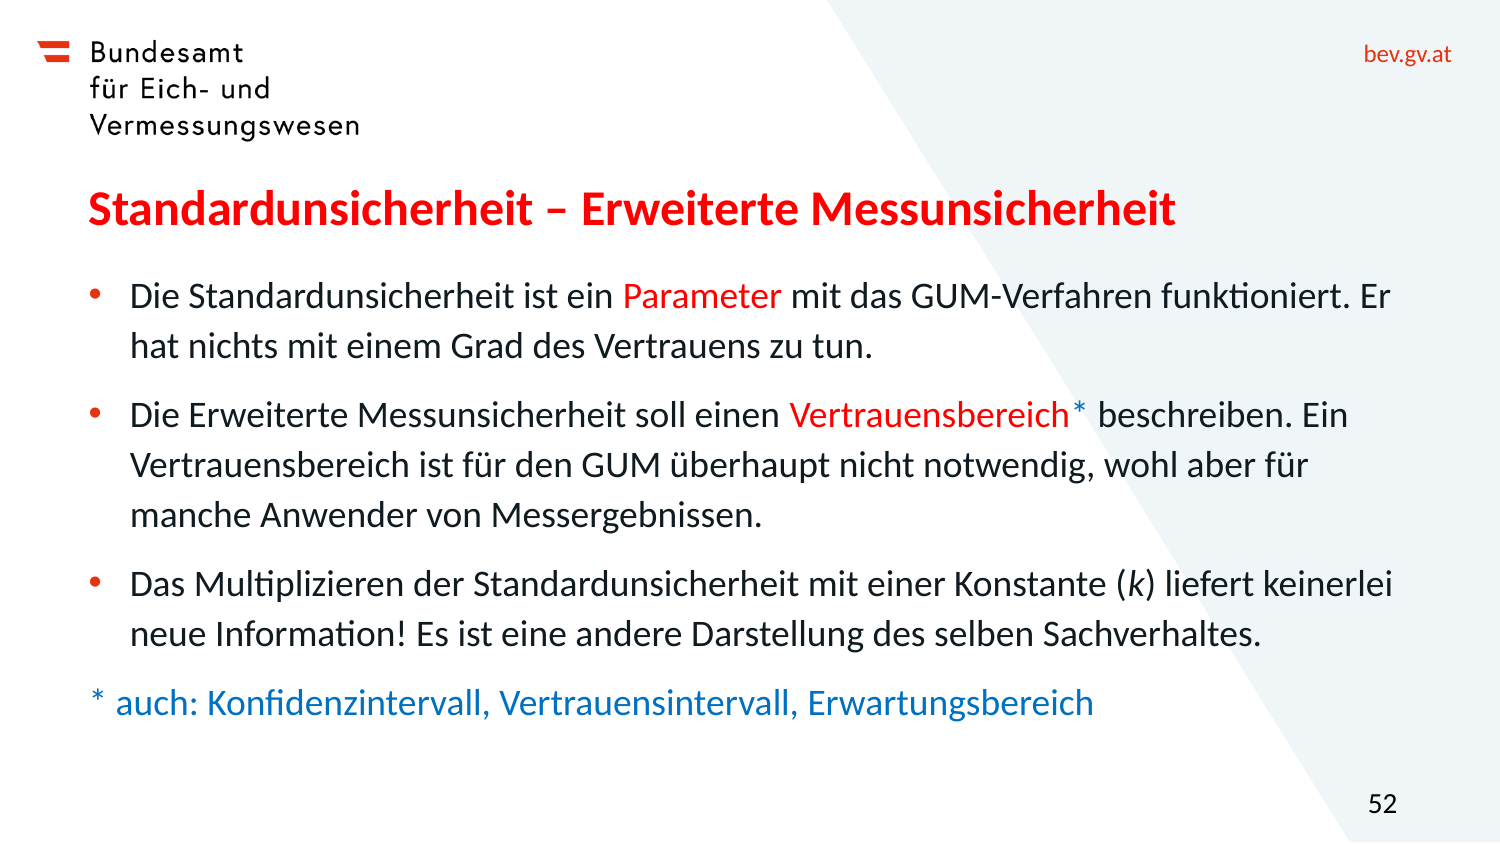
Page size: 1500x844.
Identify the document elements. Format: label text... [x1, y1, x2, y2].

slide_number 52 [1263, 785, 1398, 819]
title Standardunsicherheit – Erweiterte Messunsicherheit [88, 173, 1398, 266]
picture [0, 0, 1500, 842]
list Die Standardunsicherheit ist ein Parameter mit das GUM-Verfahren funktioniert. Er hat nichts mit einem Grad des Vertrauens zu tun. Die Erweiterte Messunsicherheit soll einen Vertrauensbereich* beschreiben. Ein Vertrauensbereich ist für den GUM überhaupt nicht notwendig, wohl aber für manche Anwender von Messergebnissen. Das Multiplizieren der Standardunsicherheit mit einer Konstante (k) liefert keinerlei neue Information! Es ist eine andere Darstellung des selben Sachverhaltes. * auch: Konfidenzintervall, Vertrauensintervall, Erwartungsbereich [88, 266, 1398, 756]
